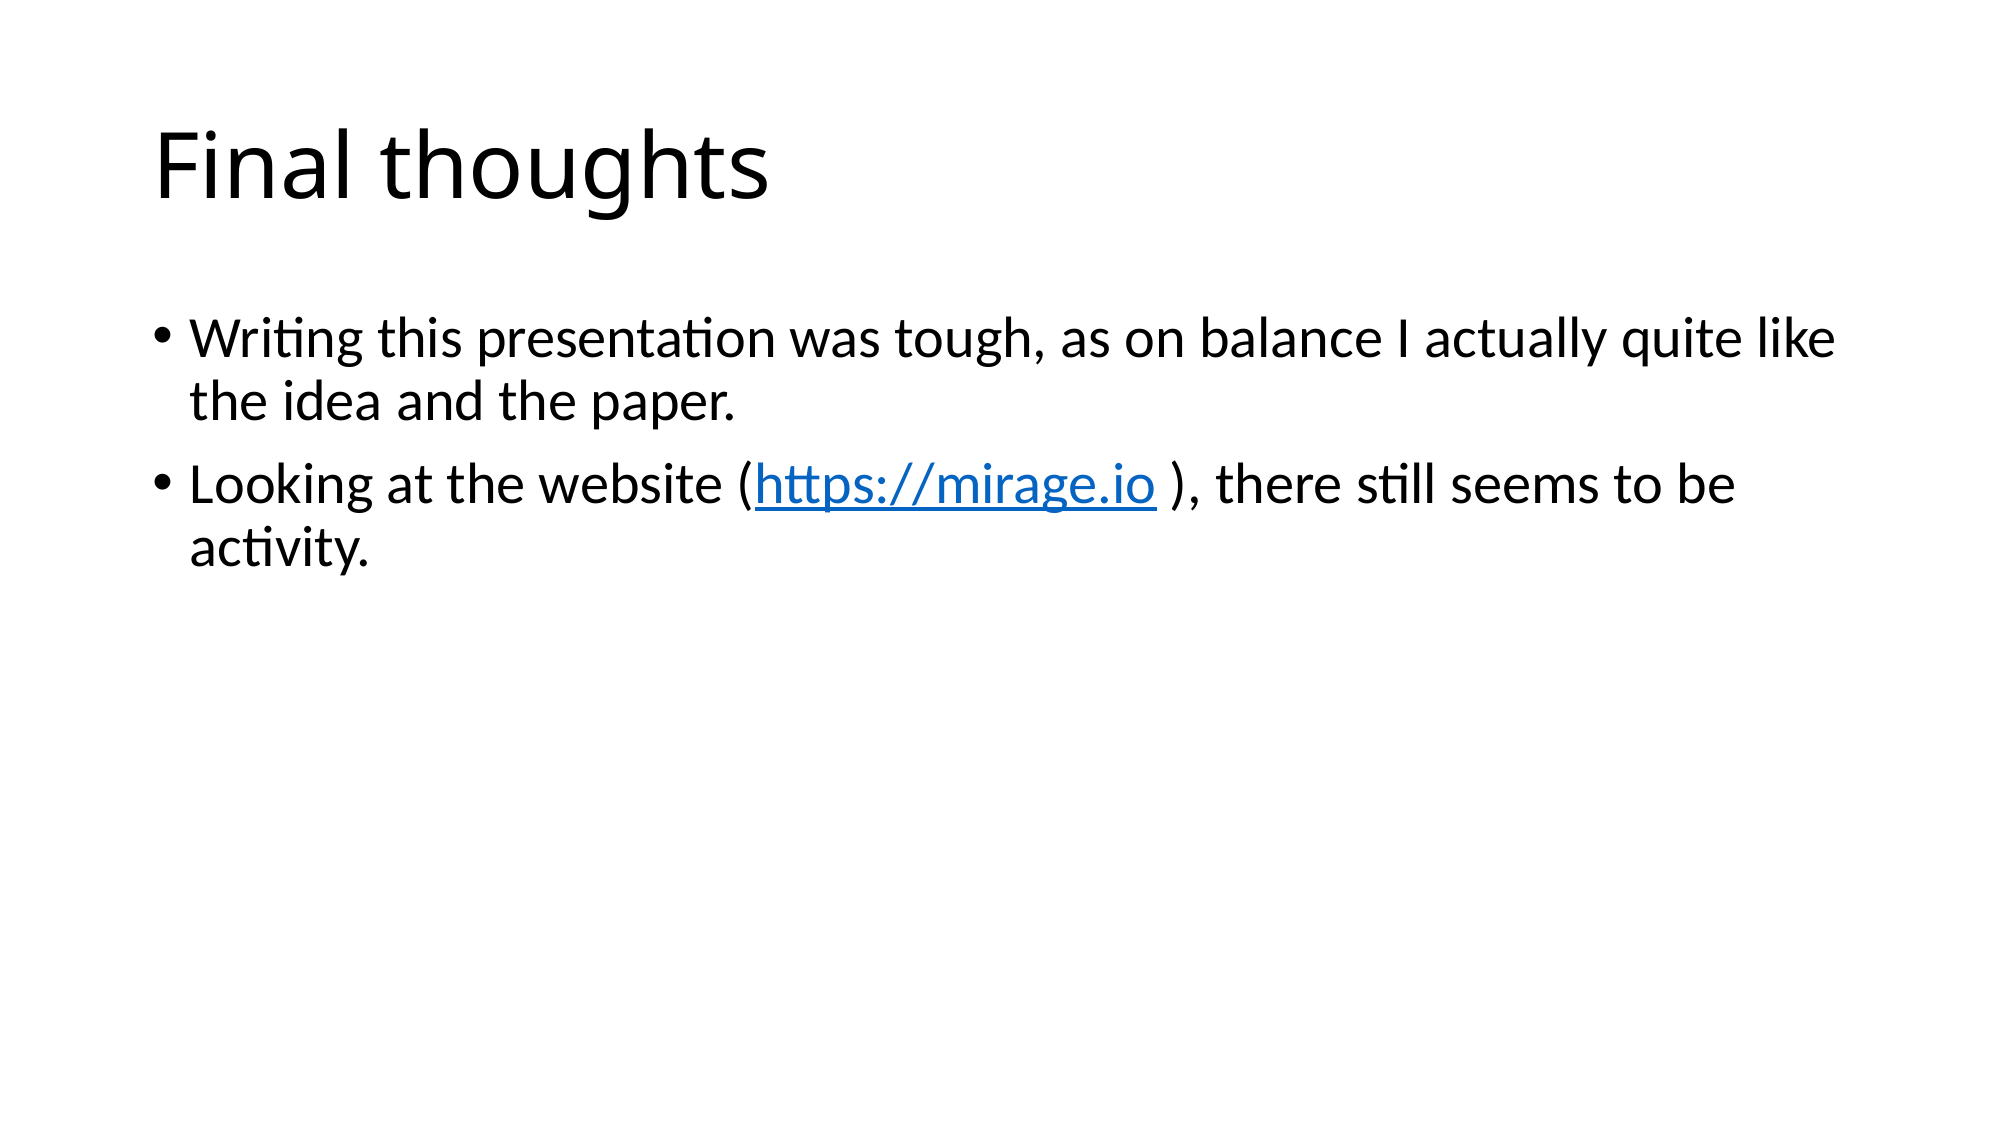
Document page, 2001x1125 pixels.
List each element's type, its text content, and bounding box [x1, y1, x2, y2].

title Final thoughts [137, 59, 1863, 278]
list Writing this presentation was tough, as on balance I actually quite like the idea and the paper. Looking at the website (https://mirage.io ), there still seems to be activity. [137, 299, 1863, 1014]
